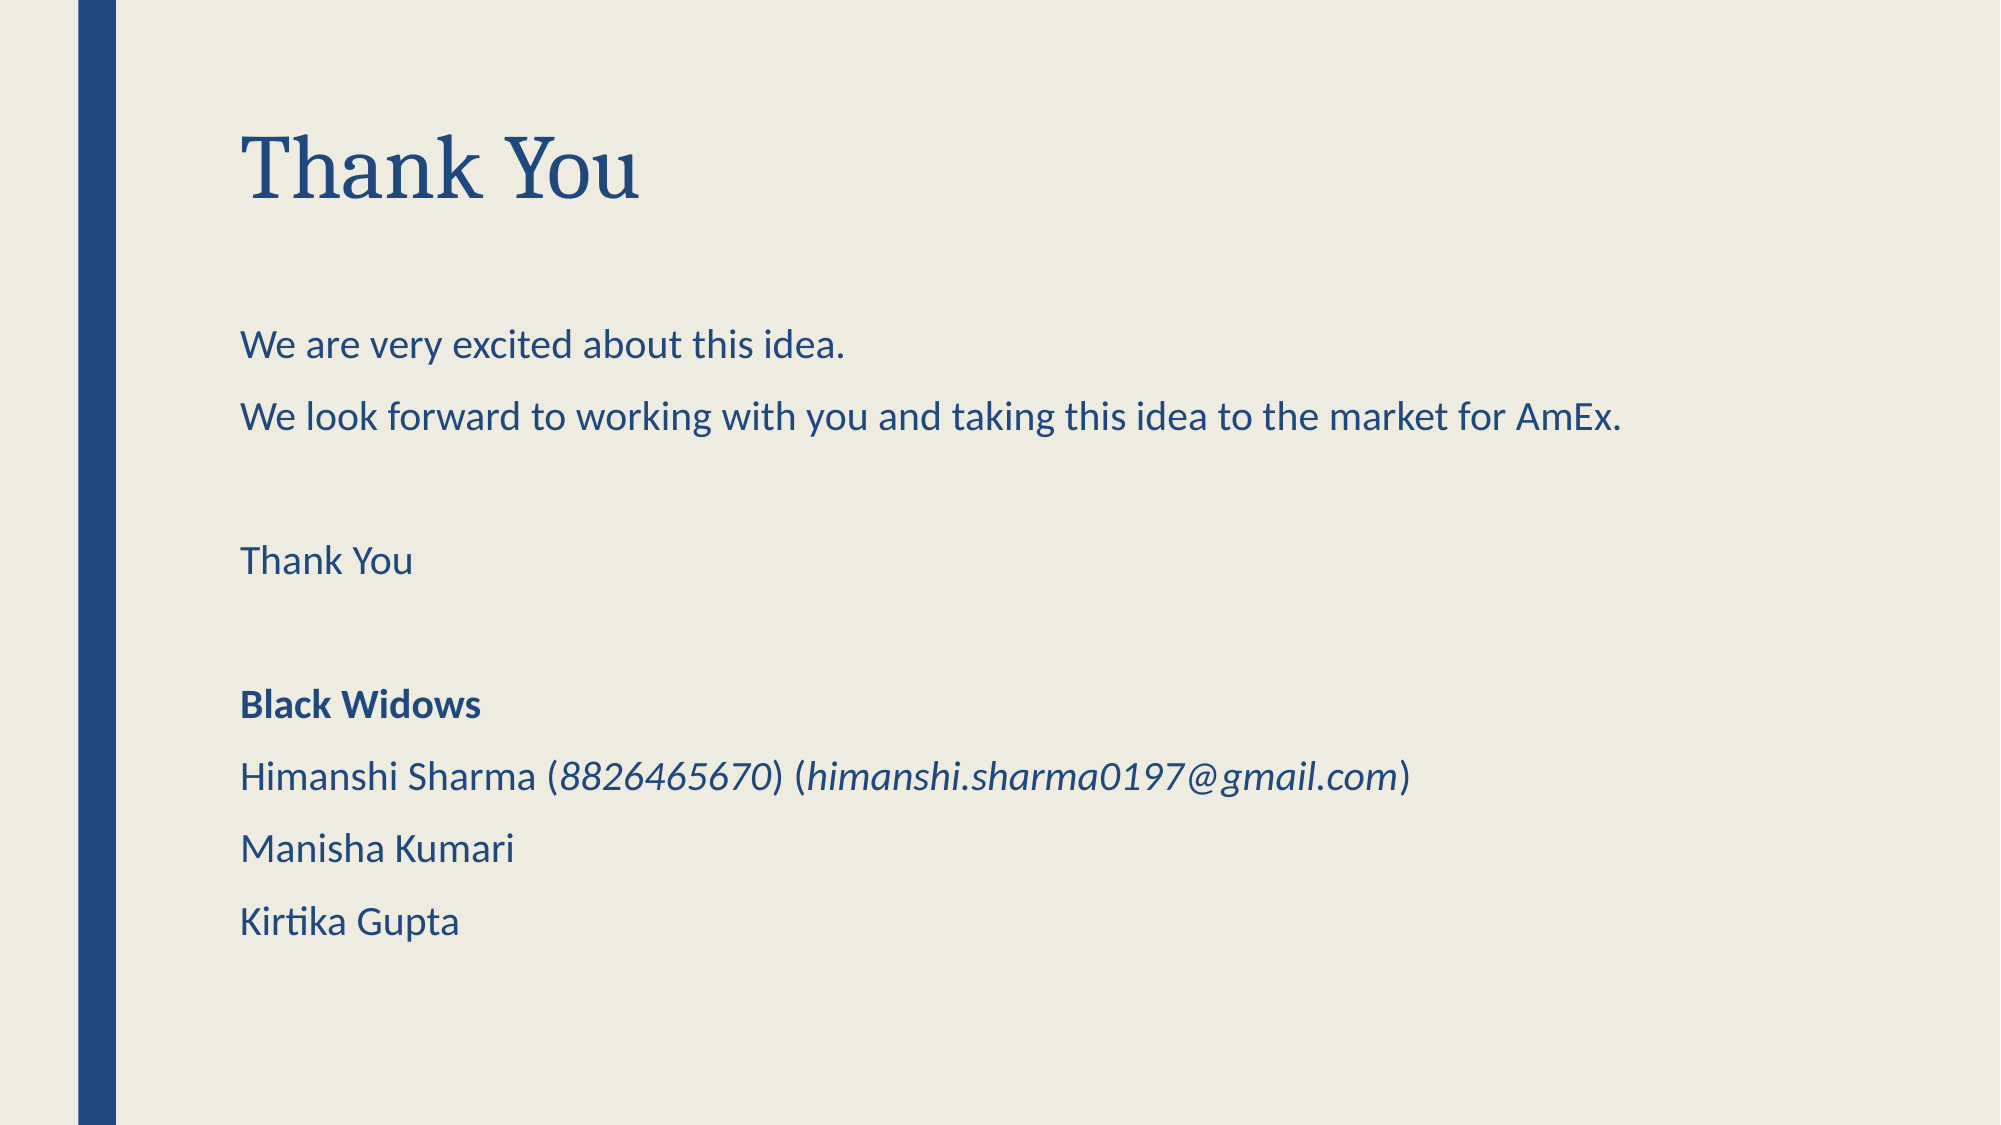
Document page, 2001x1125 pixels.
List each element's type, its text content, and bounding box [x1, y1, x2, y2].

title Thank You [225, 112, 1800, 312]
list We are very excited about this idea. We look forward to working with you and taking this idea to the market for AmEx. Thank You Black Widows Himanshi Sharma (8826465670) (himanshi.sharma0197@gmail.com) Manisha Kumari Kirtika Gupta [225, 312, 1874, 1028]
